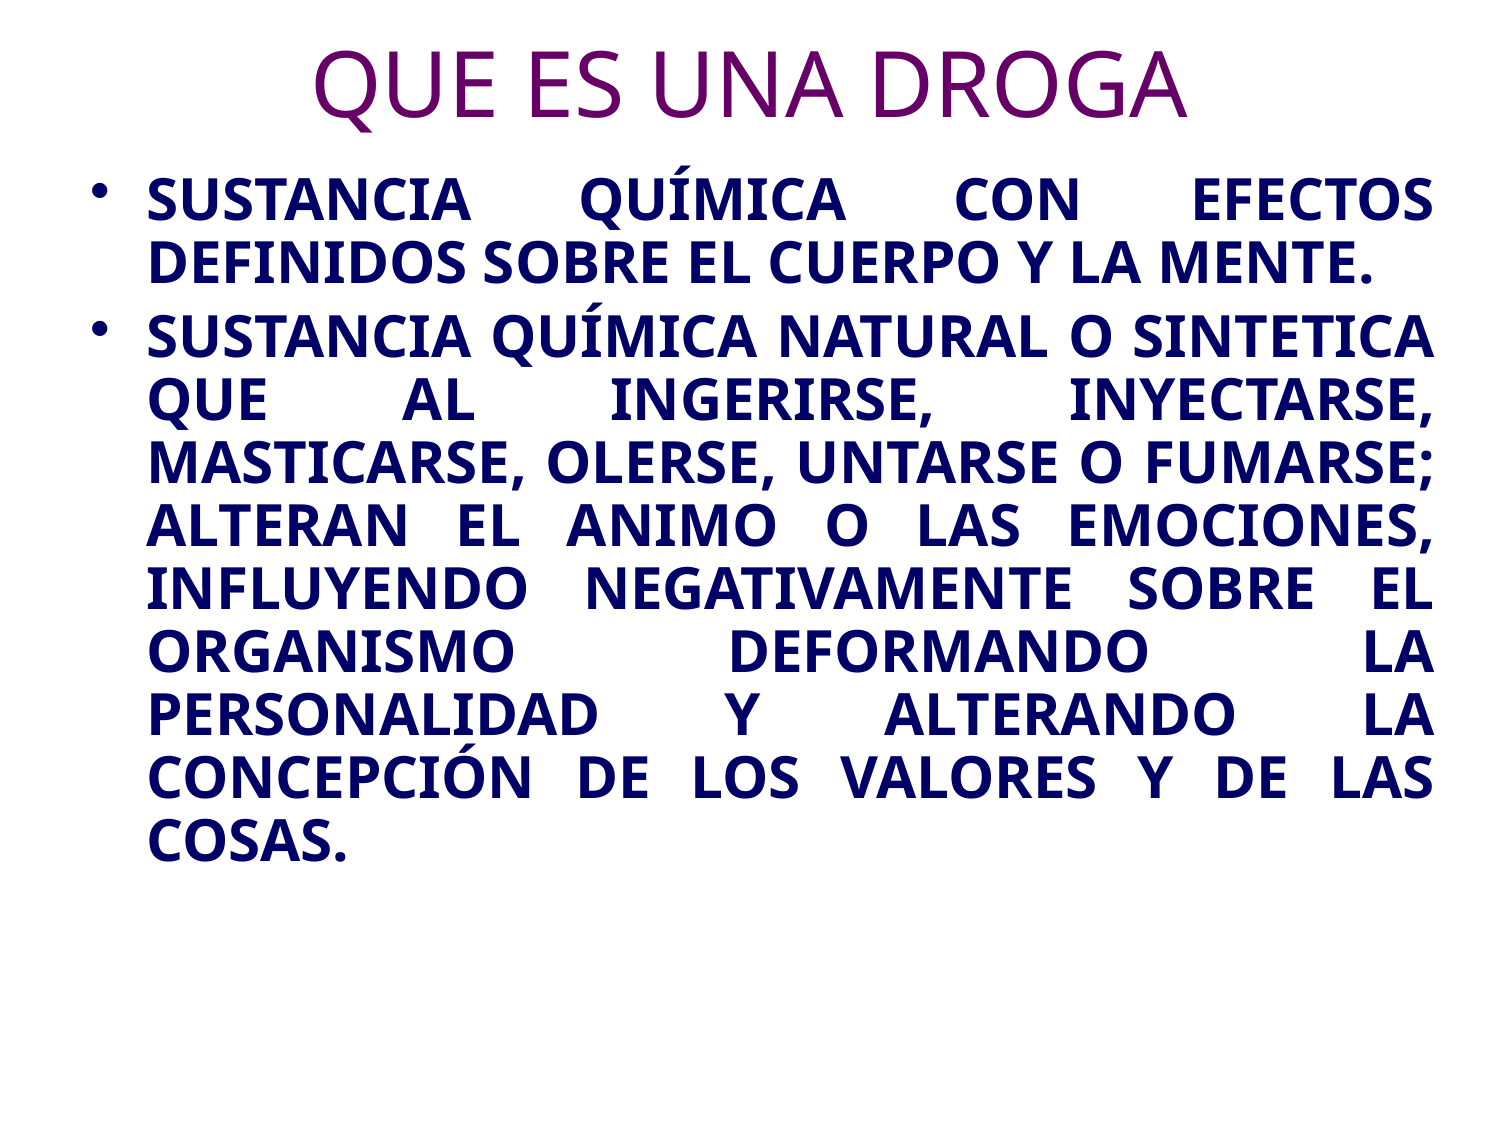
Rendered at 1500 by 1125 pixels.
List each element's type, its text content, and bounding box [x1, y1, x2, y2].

title QUE ES UNA DROGA [112, 24, 1388, 138]
list SUSTANCIA QUÍMICA CON EFECTOS DEFINIDOS SOBRE EL CUERPO Y LA MENTE. SUSTANCIA QUÍMICA NATURAL O SINTETICA QUE AL INGERIRSE, INYECTARSE, MASTICARSE, OLERSE, UNTARSE O FUMARSE; ALTERAN EL ANIMO O LAS EMOCIONES, INFLUYENDO NEGATIVAMENTE SOBRE EL ORGANISMO DEFORMANDO LA PERSONALIDAD Y ALTERANDO LA CONCEPCIÓN DE LOS VALORES Y DE LAS COSAS. [75, 162, 1450, 1013]
